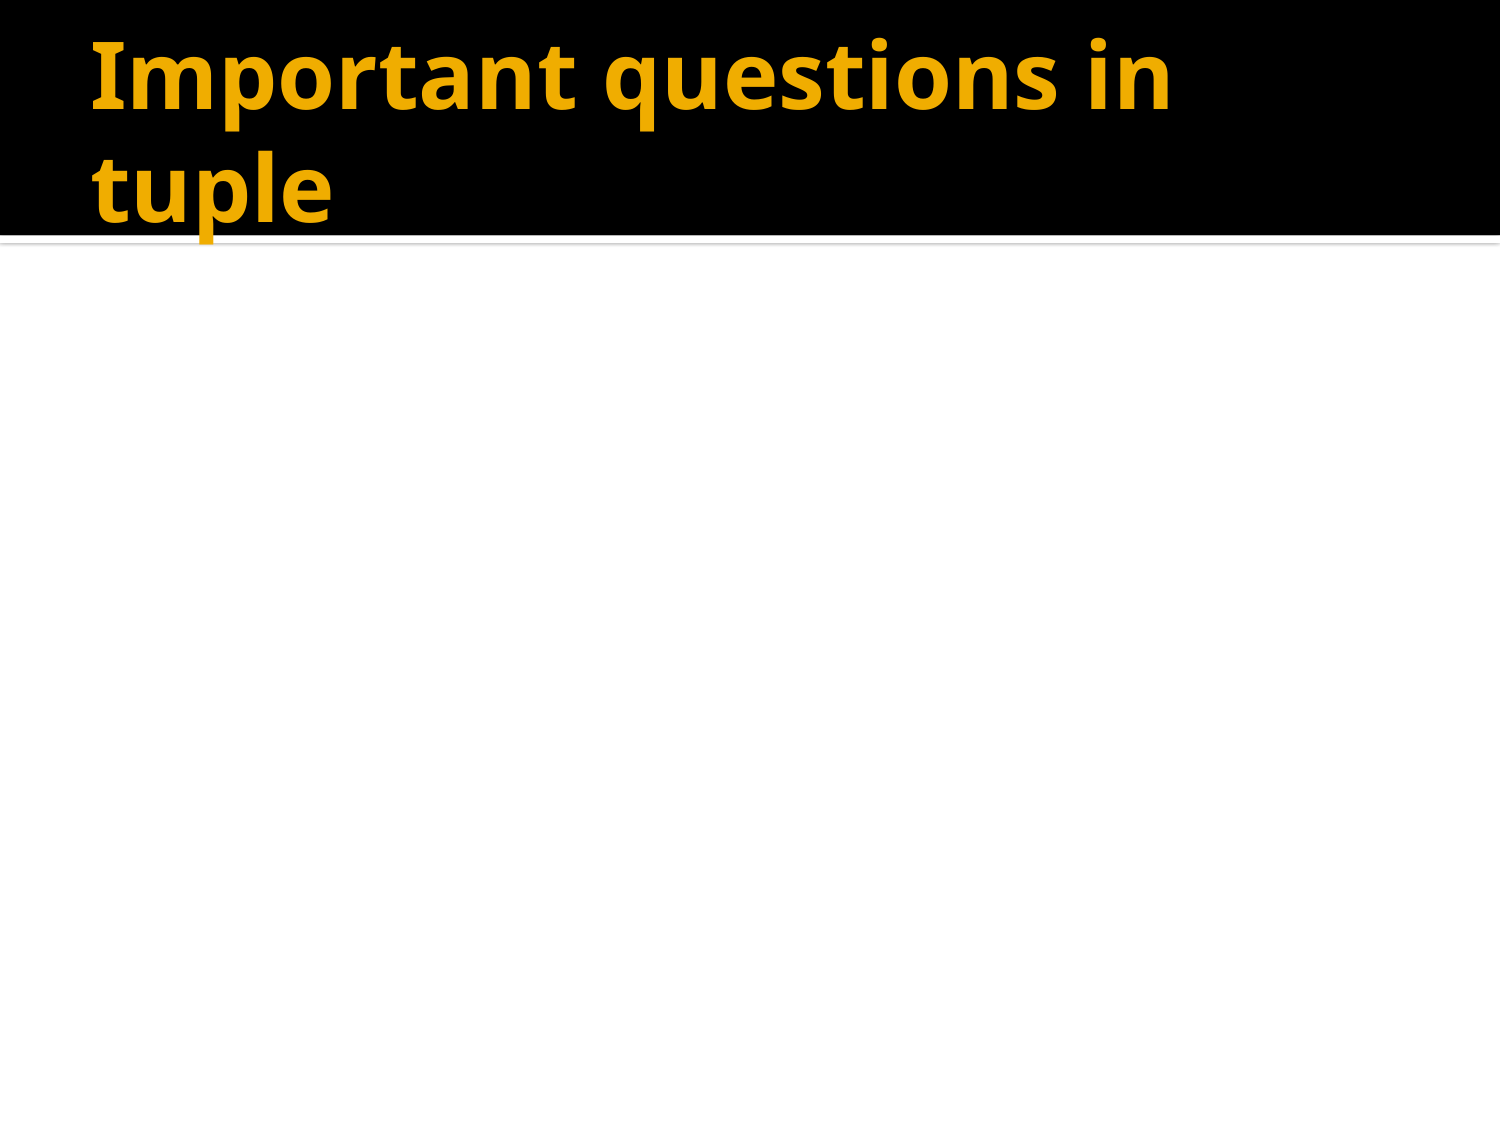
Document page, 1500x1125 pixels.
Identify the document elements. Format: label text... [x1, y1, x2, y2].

title Important questions in tuple [75, 25, 1425, 231]
